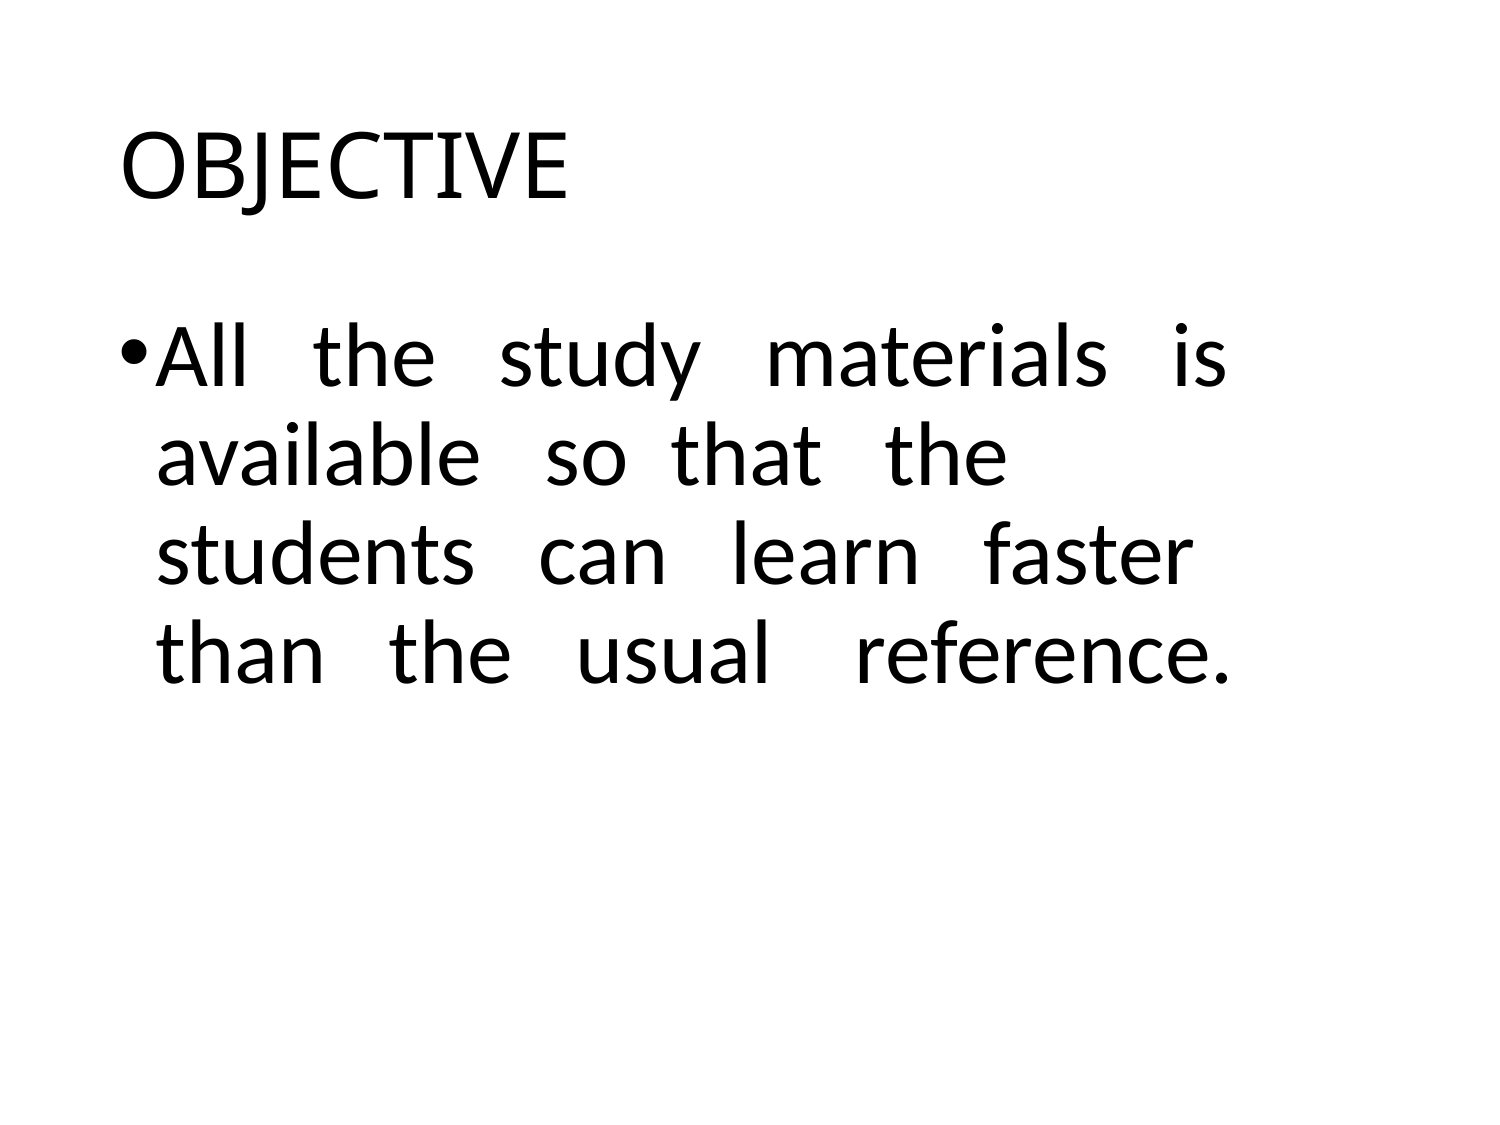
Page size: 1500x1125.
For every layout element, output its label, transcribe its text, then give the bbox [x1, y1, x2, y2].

list All the study materials is available so that the students can learn faster than the usual reference. [103, 299, 1397, 1014]
title OBJECTIVE [103, 59, 1397, 278]
